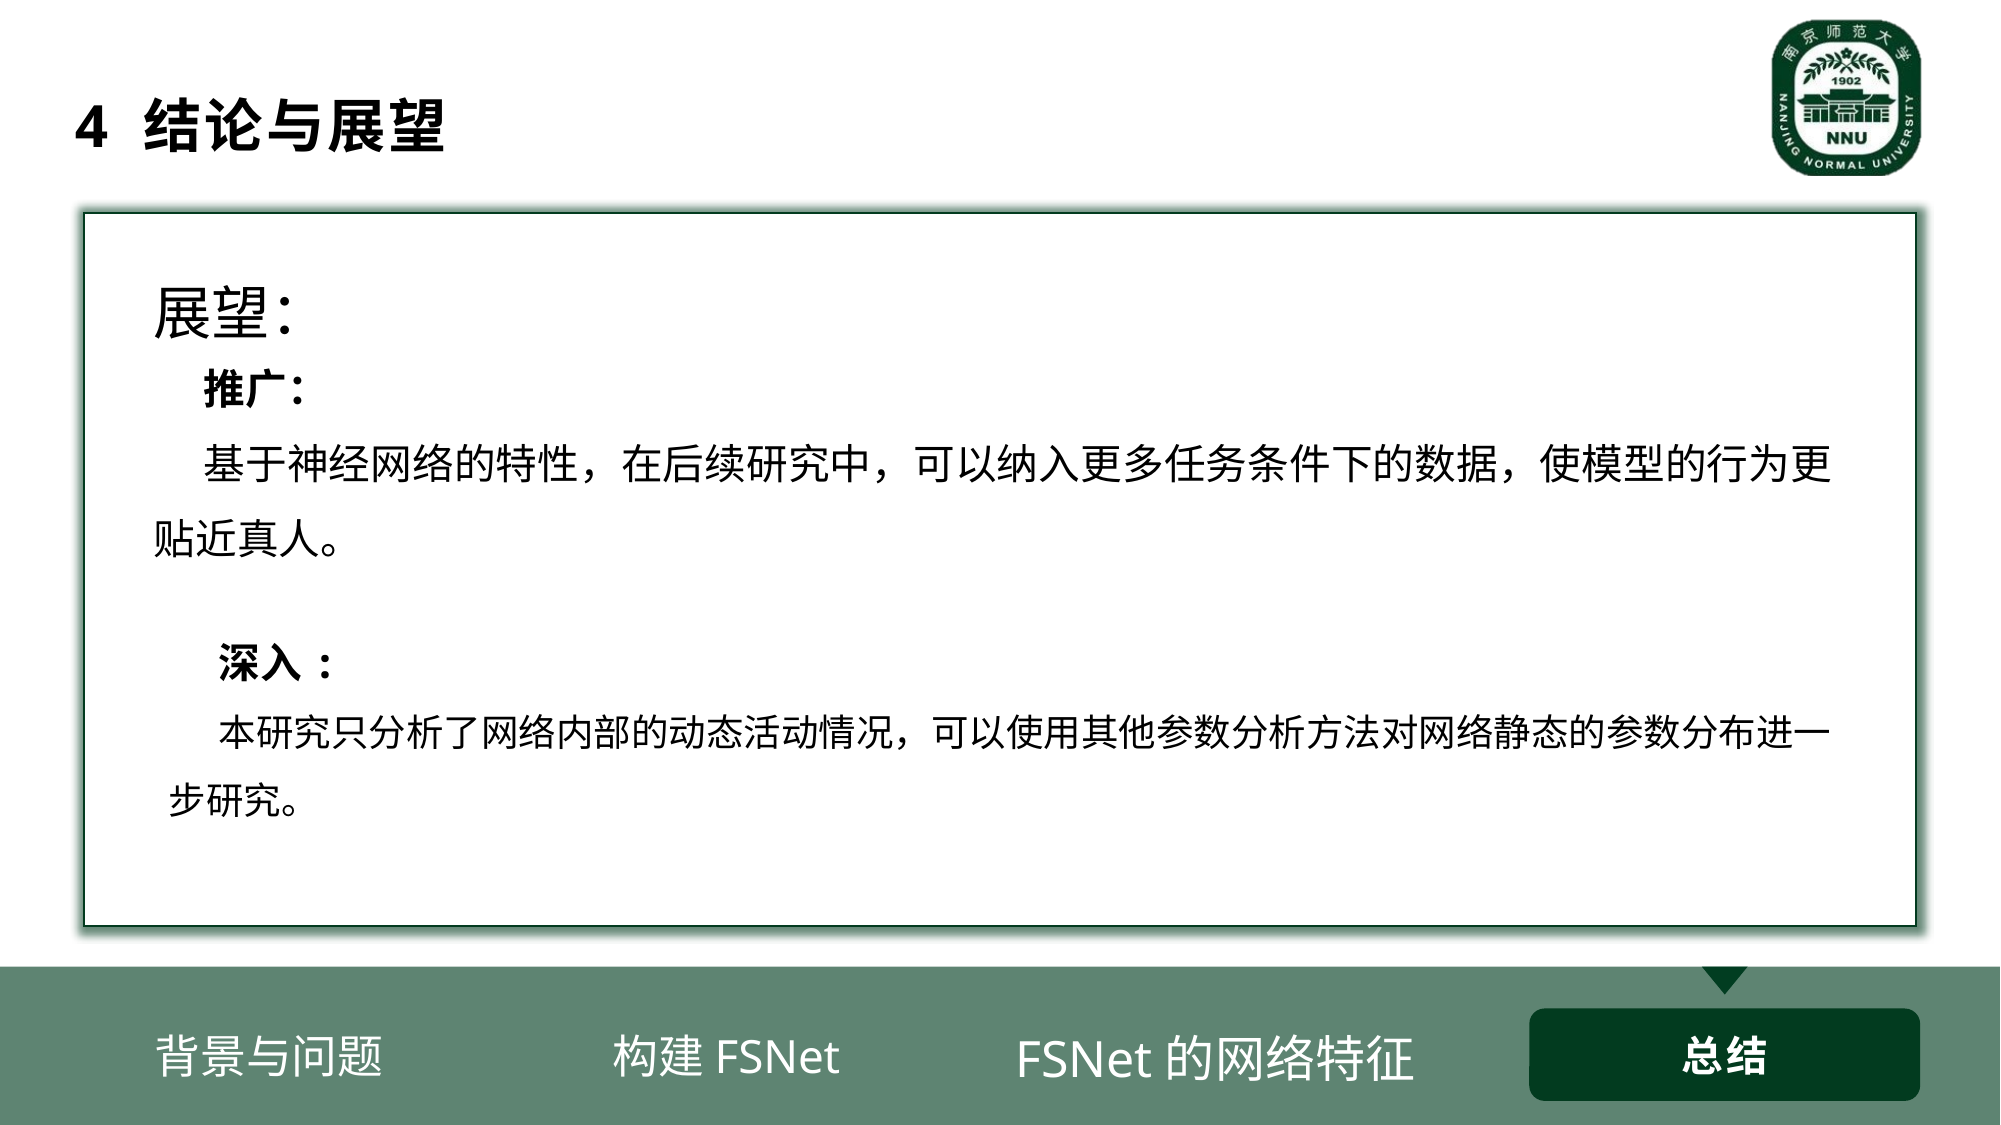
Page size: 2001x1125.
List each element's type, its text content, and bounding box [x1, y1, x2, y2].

text_box FSNet的网络特征 [1000, 1019, 1430, 1095]
text_box [83, 212, 1917, 927]
text_box [0, 966, 2000, 1125]
text_box 构建FSNet [597, 1020, 1000, 1090]
text_box 深入: 本研究只分析了网络内部的动态活动情况，可以使用其他参数分析方法对网络静态的参数分布进一步研究。 [154, 604, 1864, 830]
text_box 展望： [138, 198, 1493, 355]
text_box 背景与问题 [139, 1020, 399, 1090]
text_box 4 结论与展望 [60, 81, 1724, 167]
text_box 总结 [1528, 1007, 1922, 1102]
text_box 推广： 基于神经网络的特性，在后续研究中，可以纳入更多任务条件下的数据，使模型的行为更贴近真人。 [138, 330, 1884, 571]
picture [1724, 14, 1970, 182]
text_box [1699, 965, 1750, 997]
